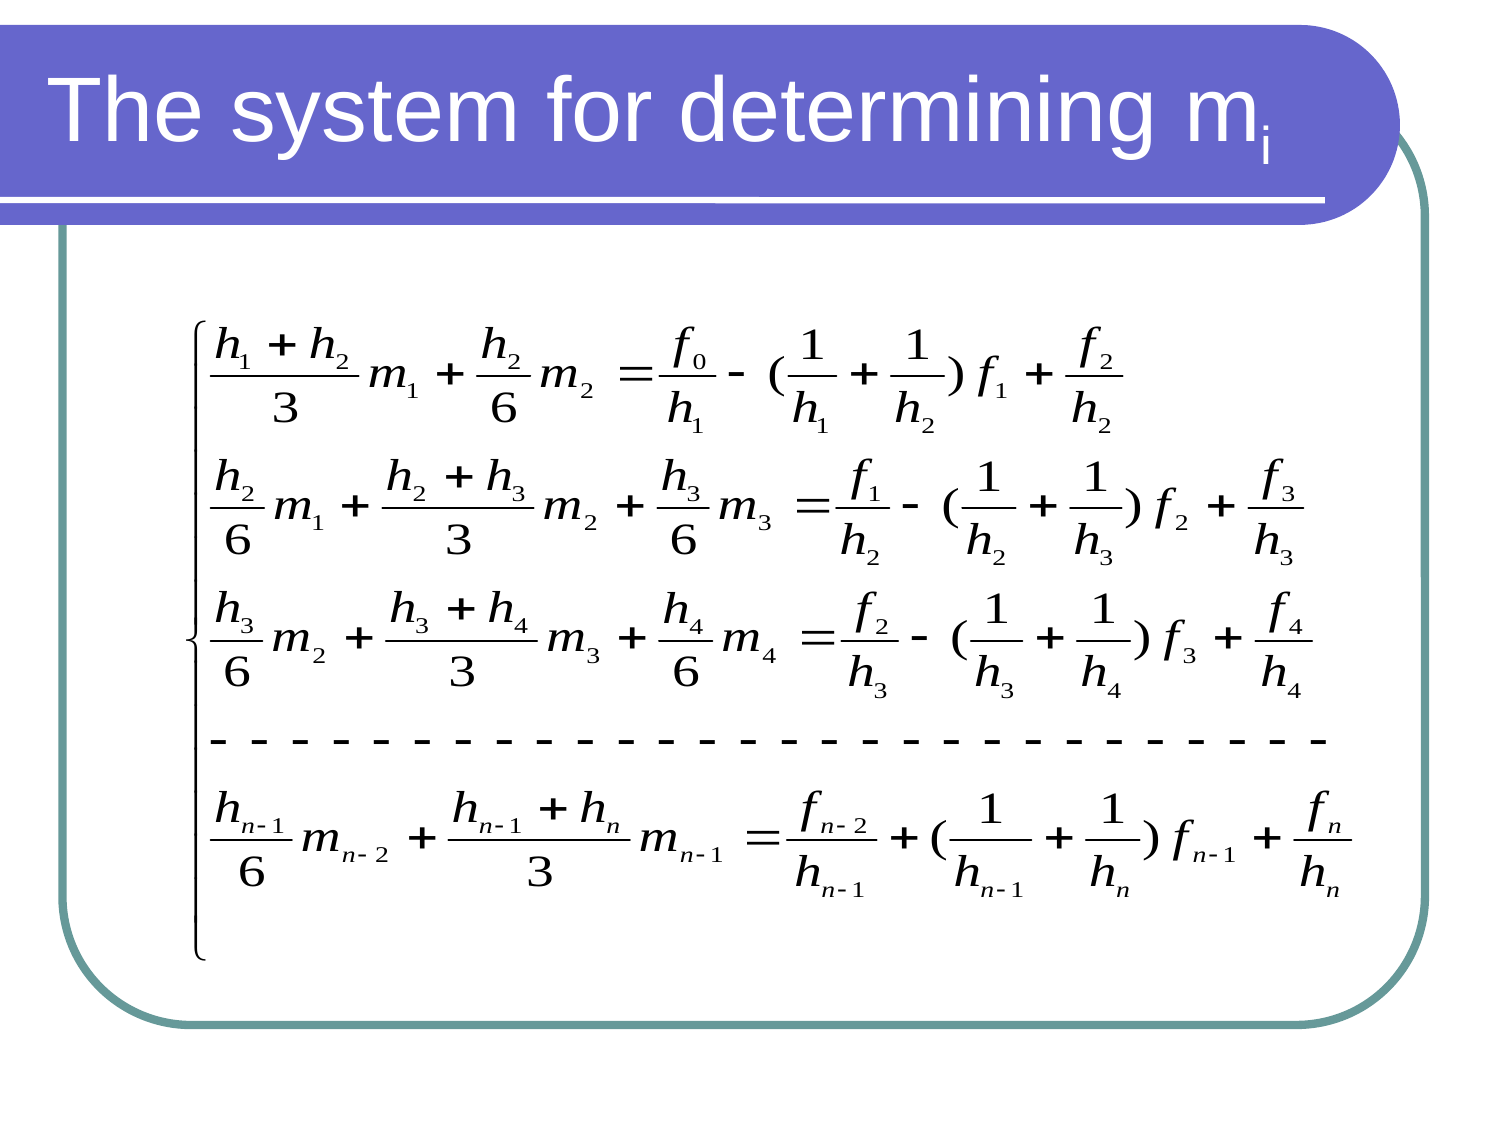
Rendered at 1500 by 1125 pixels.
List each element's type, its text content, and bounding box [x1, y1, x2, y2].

title The system for determining mi [31, 37, 1347, 188]
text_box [174, 312, 1376, 970]
